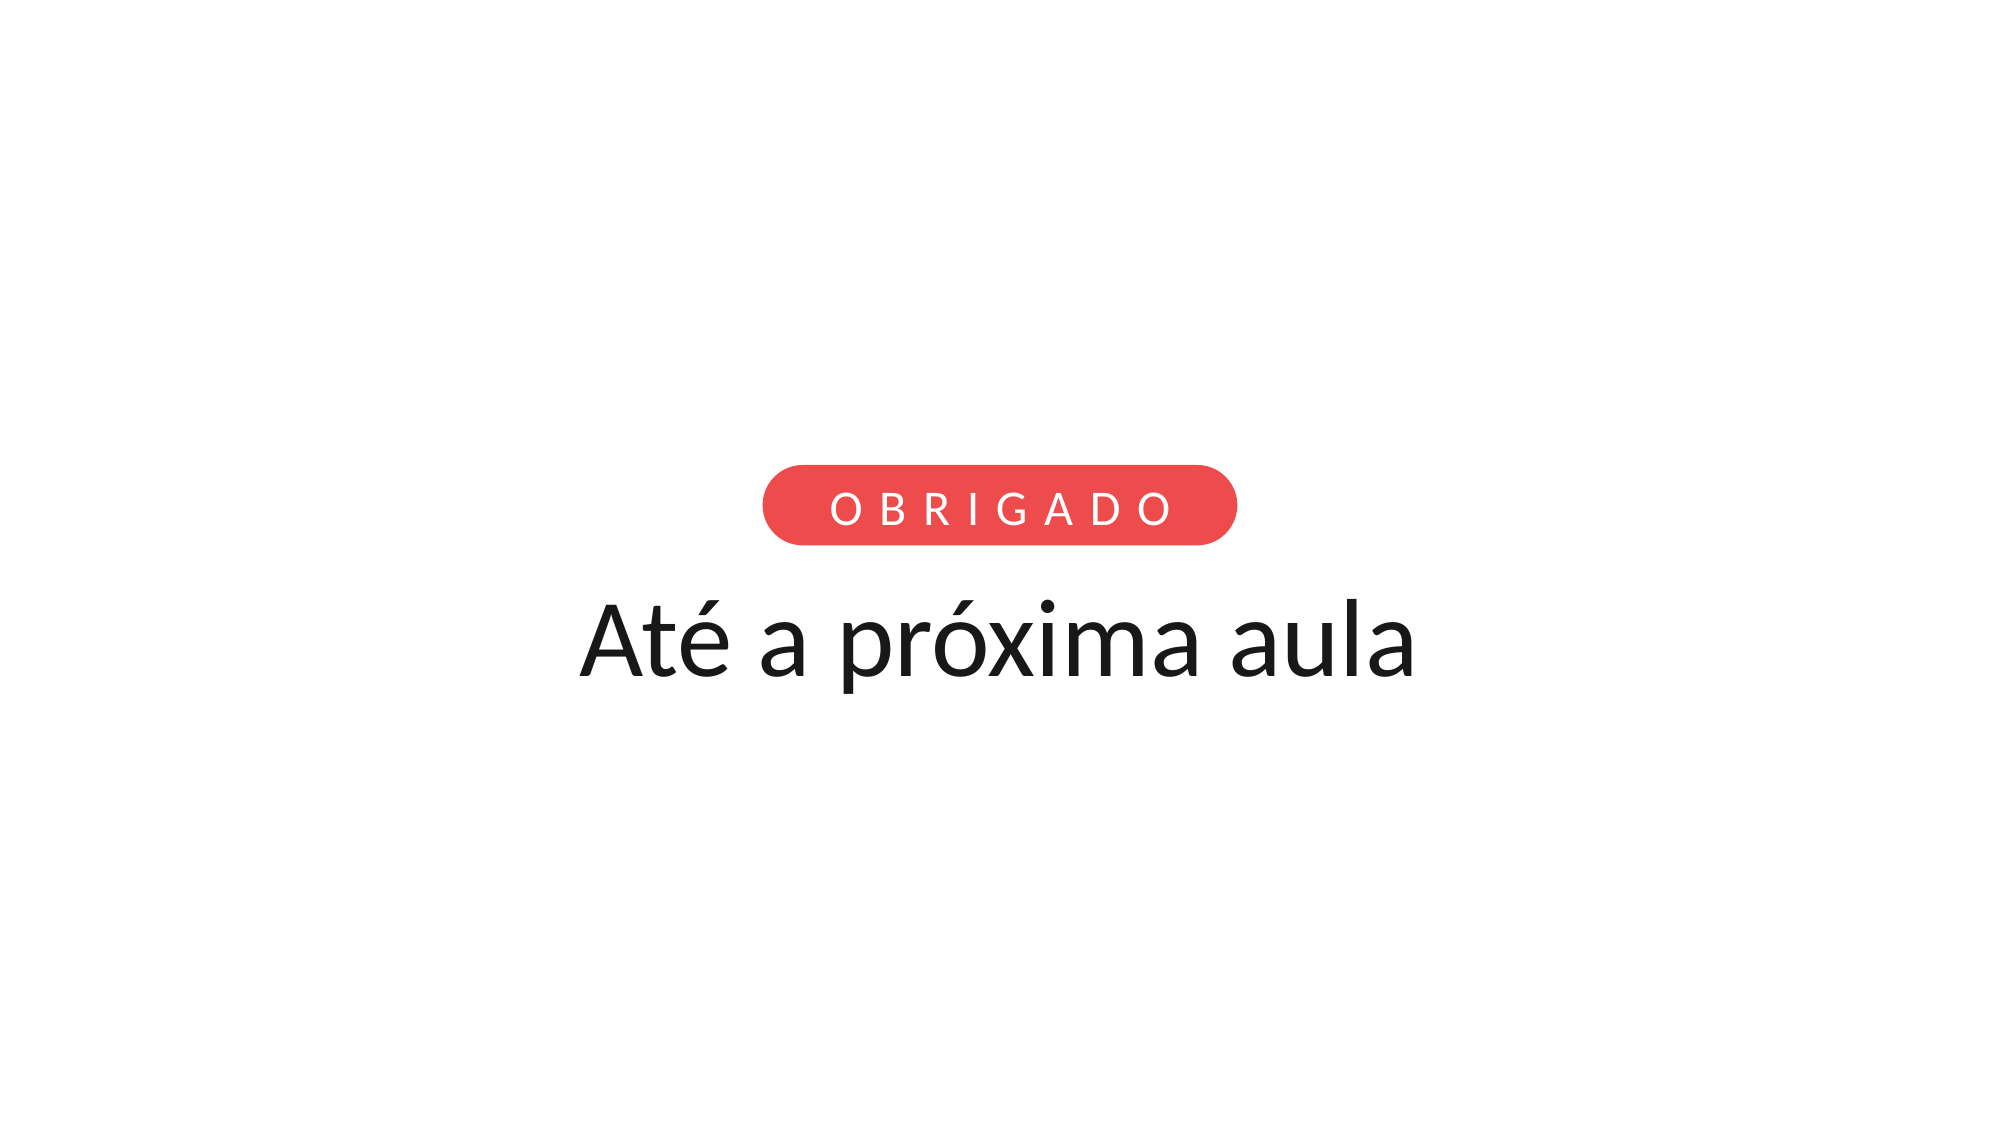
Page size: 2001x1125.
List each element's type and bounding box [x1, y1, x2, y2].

text_box [223, 464, 1777, 660]
